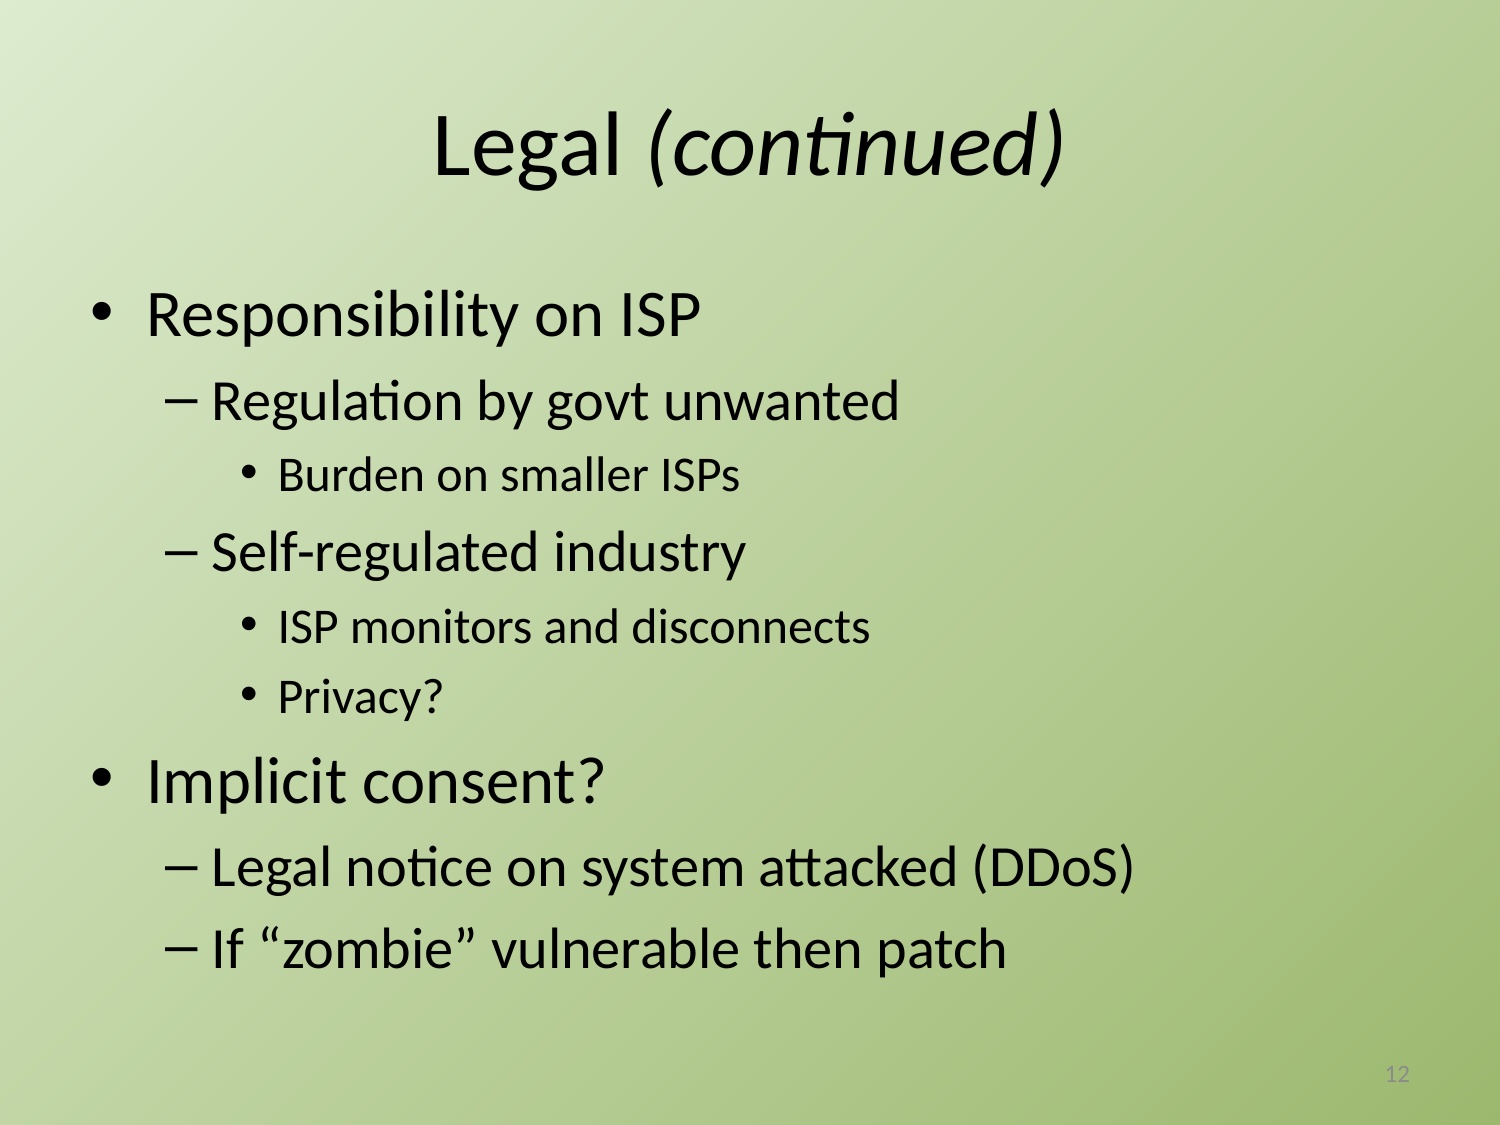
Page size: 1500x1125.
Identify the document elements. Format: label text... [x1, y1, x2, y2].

title Legal (continued) [75, 45, 1425, 233]
slide_number 12 [1074, 1042, 1425, 1103]
list Responsibility on ISP Regulation by govt unwanted Burden on smaller ISPs Self-regulated industry ISP monitors and disconnects Privacy? Implicit consent? Legal notice on system attacked (DDoS) If “zombie” vulnerable then patch [75, 262, 1425, 1005]
